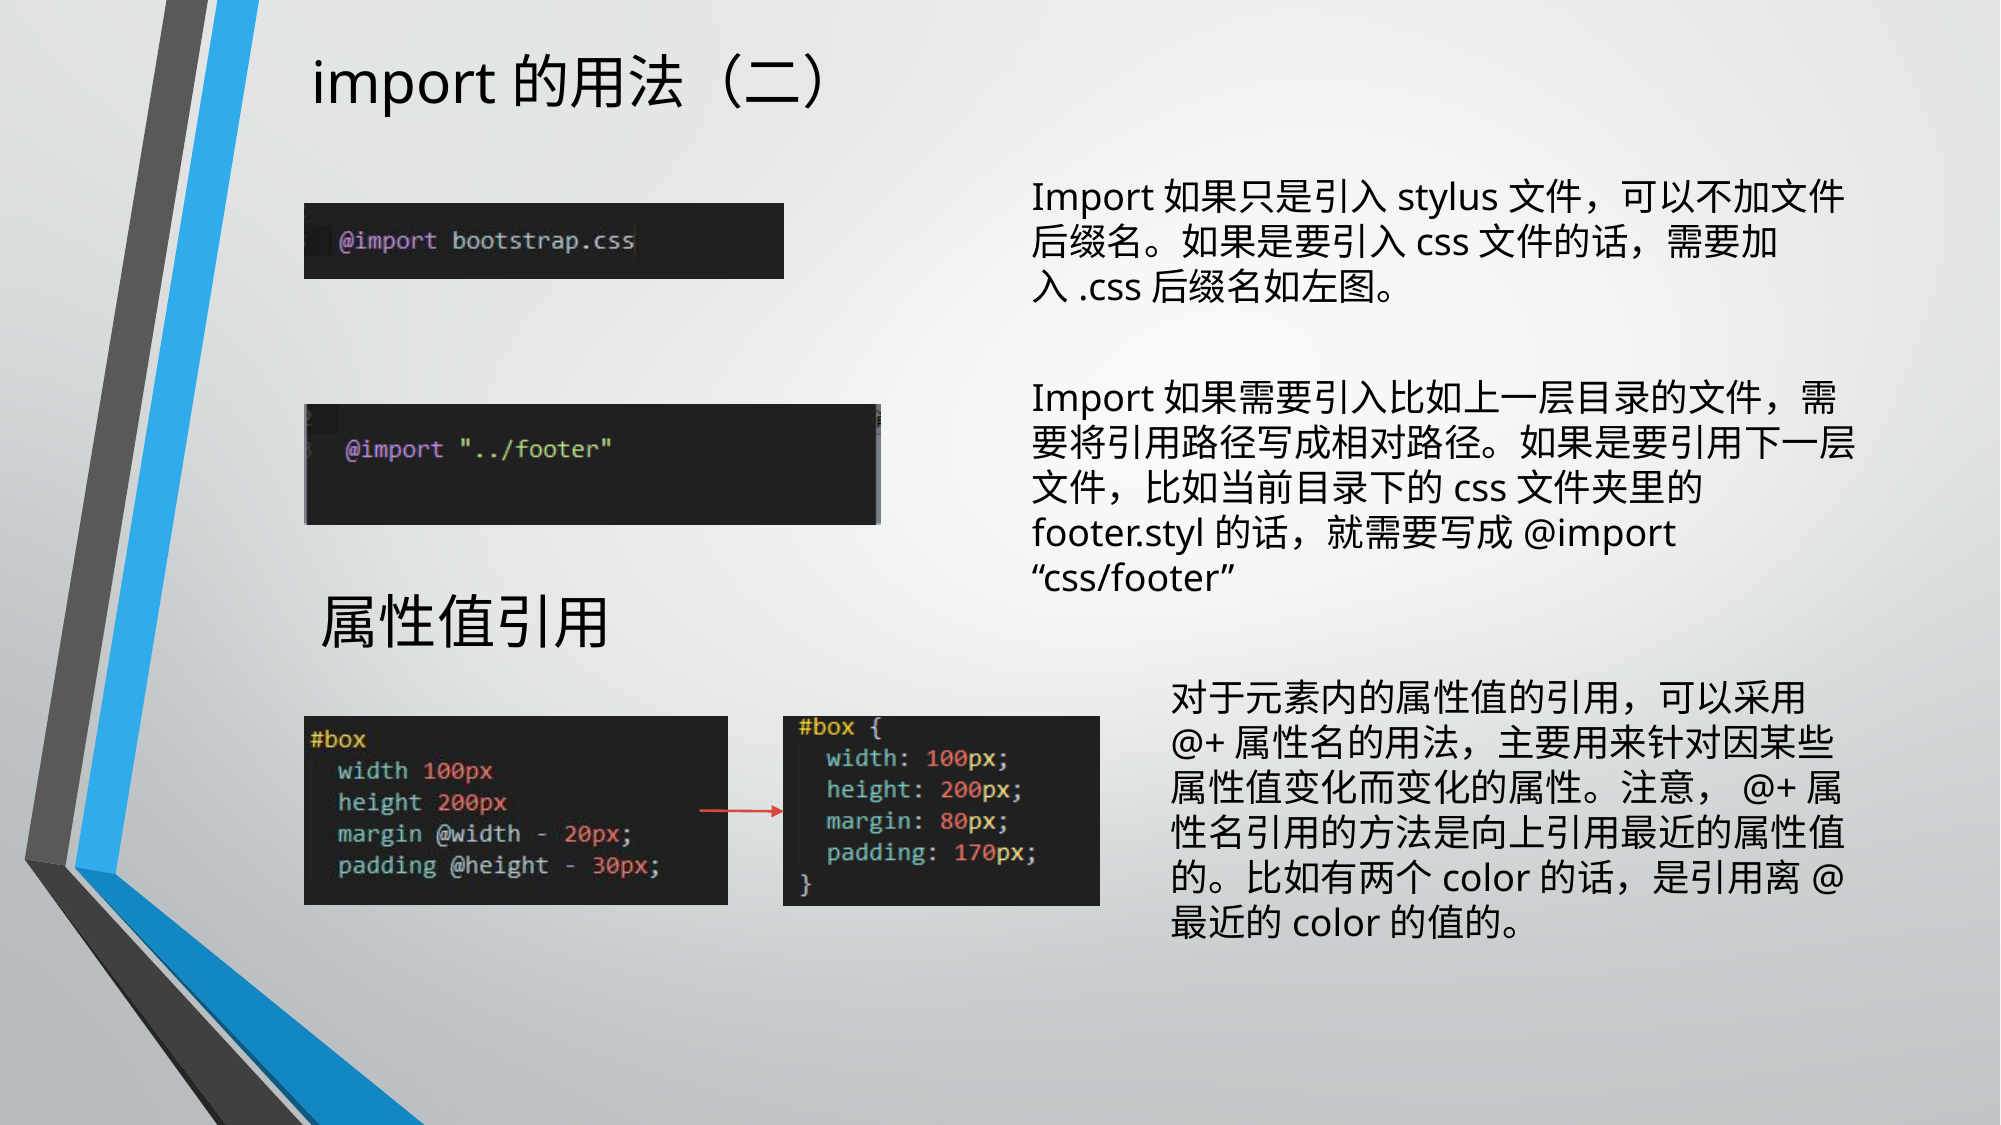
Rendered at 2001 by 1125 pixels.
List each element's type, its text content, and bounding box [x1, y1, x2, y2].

picture [783, 716, 1100, 907]
picture [303, 716, 728, 905]
text_box import的用法（二） [296, 38, 876, 124]
text_box Import如果需要引入比如上一层目录的文件，需要将引用路径写成相对路径。如果是要引用下一层文件，比如当前目录下的css文件夹里的footer.styl的话，就需要写成@import “css/footer” [1017, 366, 1882, 606]
picture [303, 203, 785, 279]
text_box 属性值引用 [306, 577, 628, 663]
text_box Import如果只是引入stylus文件，可以不加文件后缀名。如果是要引入css文件的话，需要加入.css后缀名如左图。 [1017, 165, 1882, 316]
picture [303, 404, 882, 526]
text_box 对于元素内的属性值的引用，可以采用@+属性名的用法，主要用来针对因某些属性值变化而变化的属性。注意，@+属性名引用的方法是向上引用最近的属性值的。比如有两个color的话，是引用离@最近的color的值的。 [1155, 666, 1882, 952]
